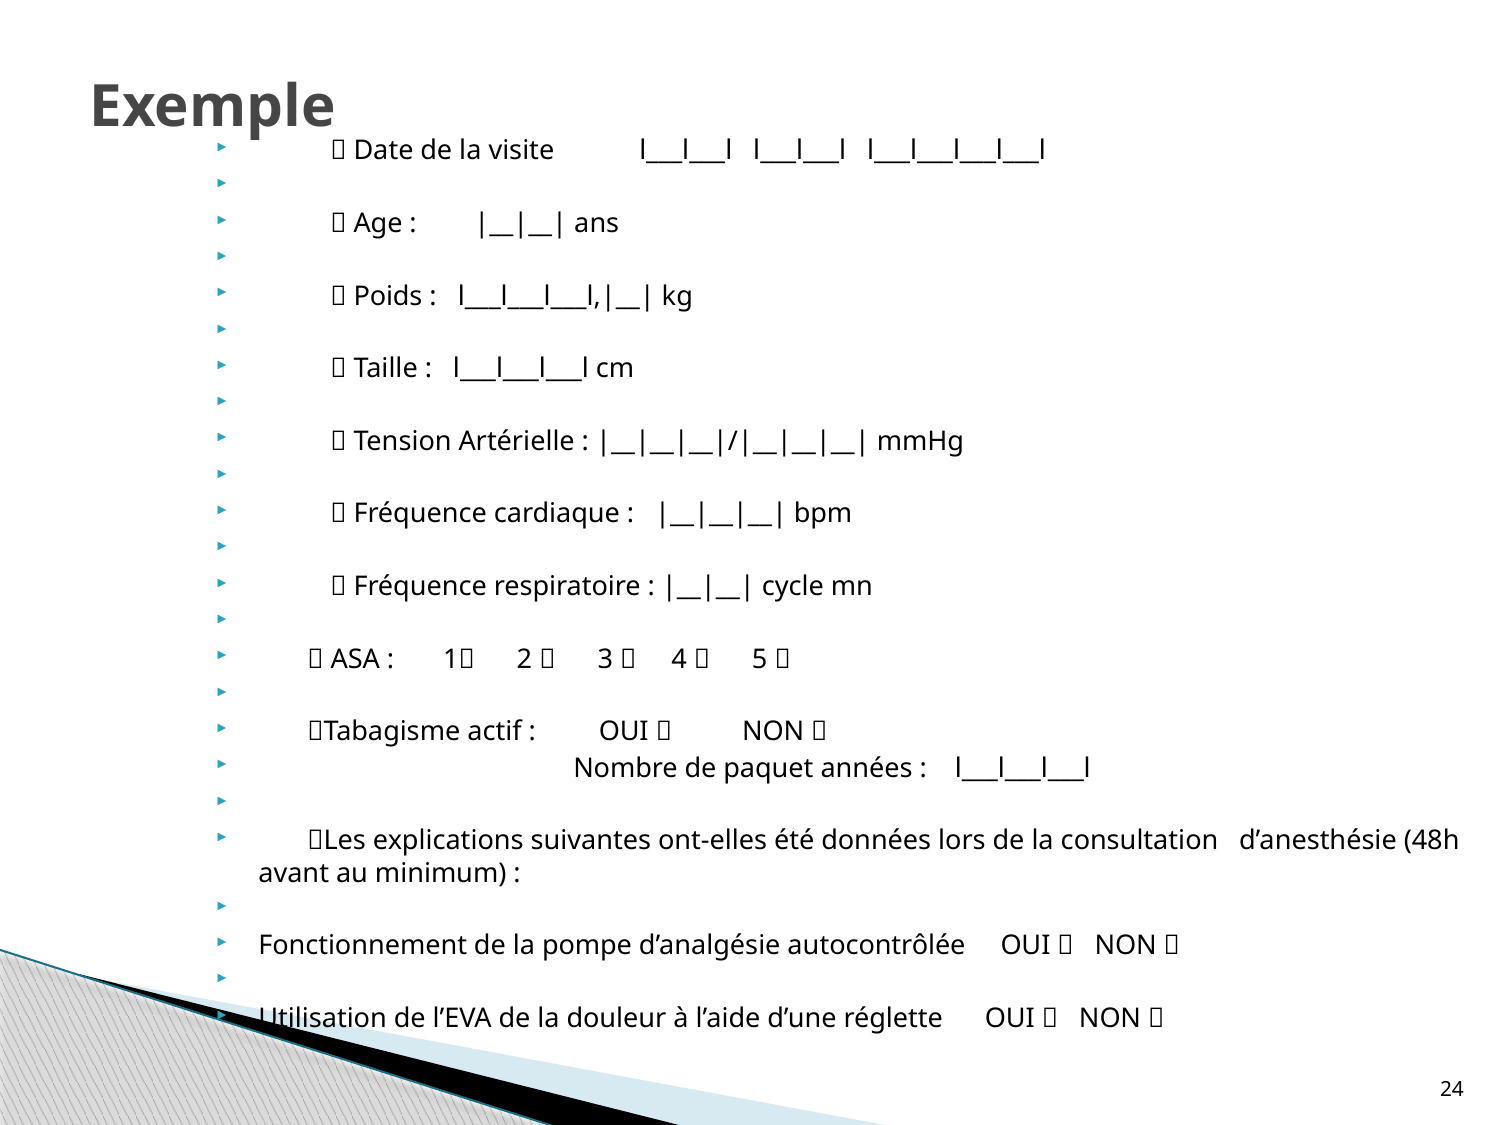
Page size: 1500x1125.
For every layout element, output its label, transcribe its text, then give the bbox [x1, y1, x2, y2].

list  Date de la visite l___l___l l___l___l l___l___l___l___l  Age : |__|__| ans  Poids : l___l___l___l,|__| kg  Taille : l___l___l___l cm  Tension Artérielle : |__|__|__|/|__|__|__| mmHg  Fréquence cardiaque : |__|__|__| bpm  Fréquence respiratoire : |__|__| cycle mn  ASA : 1 2  3  4  5  Tabagisme actif : OUI  NON  Nombre de paquet années : l___l___l___l Les explications suivantes ont-elles été données lors de la consultation d’anesthésie (48h avant au minimum) : Fonctionnement de la pompe d’analgésie autocontrôlée OUI  NON  Utilisation de l’EVA de la douleur à l’aide d’une réglette OUI  NON  [183, 125, 1500, 1047]
slide_number 24 [1418, 1051, 1479, 1112]
title Exemple [75, 45, 1425, 161]
